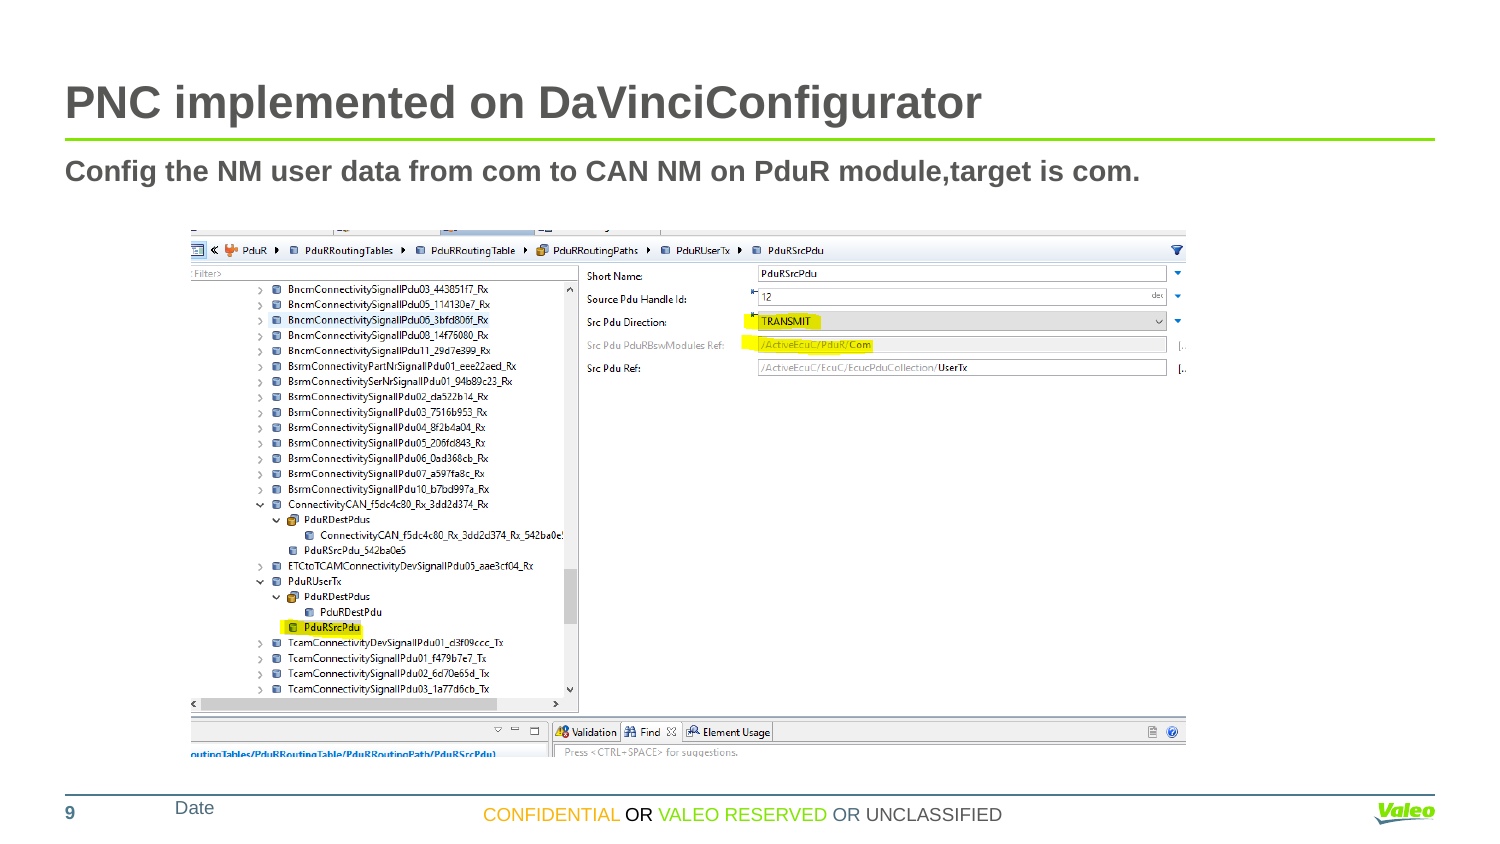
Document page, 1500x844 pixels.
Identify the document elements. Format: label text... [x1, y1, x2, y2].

title PNC implemented on DaVinciConfigurator [64, 56, 1020, 141]
slide_number 9 [64, 795, 97, 817]
list Config the NM user data from com to CAN NM on PduR module,target is com. [64, 152, 1158, 219]
picture [190, 230, 1186, 758]
